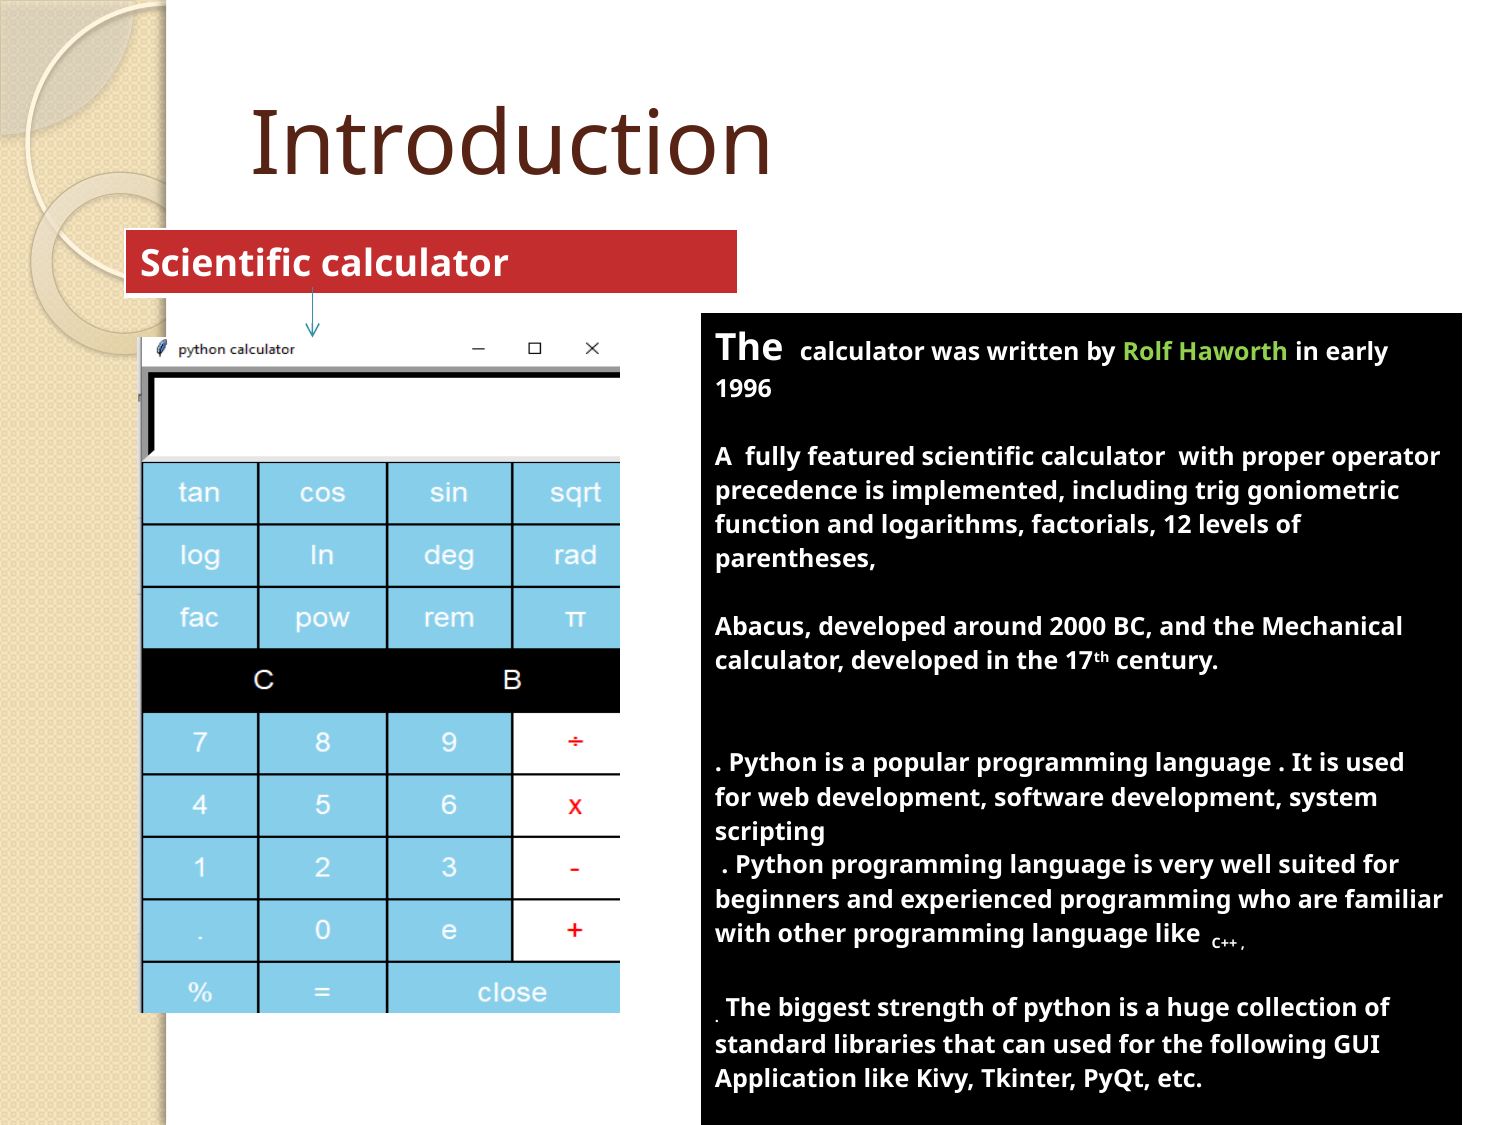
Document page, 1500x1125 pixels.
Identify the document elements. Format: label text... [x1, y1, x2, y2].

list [137, 337, 620, 1013]
table_header The calculator was written by Rolf Haworth in early 1996 A fully featured scientific calculator with proper operator precedence is implemented, including trig goniometric function and logarithms, factorials, 12 levels of parentheses, Abacus, developed around 2000 BC, and the Mechanical calculator, developed in the 17th century. . Python is a popular programming language . It is used for web development, software development, system scripting . Python programming language is very well suited for beginners and experienced programming who are familiar with other programming language like C++ , . The biggest strength of python is a huge collection of standard libraries that can used for the following GUI Application like Kivy, Tkinter, PyQt, etc. [701, 313, 1462, 1125]
title Introduction [235, 45, 1466, 233]
table_header Scientific calculator [126, 230, 737, 293]
